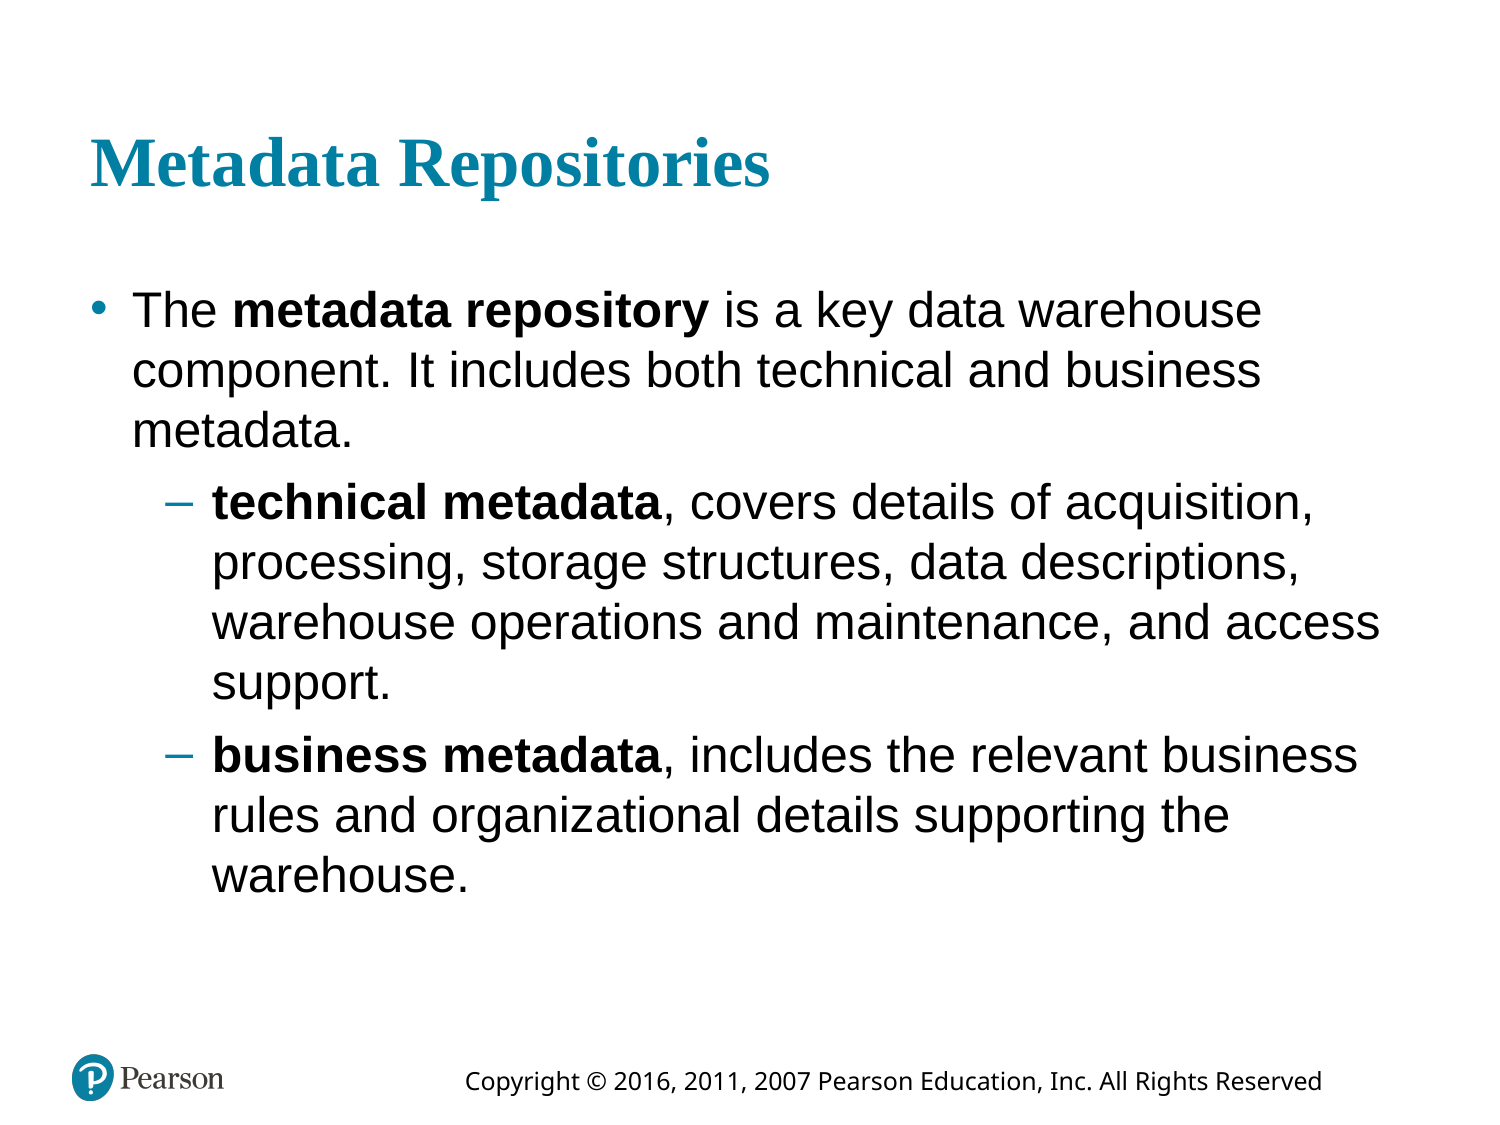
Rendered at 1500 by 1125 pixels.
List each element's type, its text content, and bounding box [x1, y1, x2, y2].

picture [72, 1087, 83, 1101]
picture [80, 1063, 106, 1088]
list The metadata repository is a key data warehouse component. It includes both technical and business metadata. technical metadata, covers details of acquisition, processing, storage structures, data descriptions, warehouse operations and maintenance, and access support. business metadata, includes the relevant business rules and organizational details supporting the warehouse. [75, 262, 1425, 1005]
title Metadata Repositories [75, 35, 1425, 216]
picture [98, 1054, 224, 1101]
picture [72, 1054, 88, 1070]
